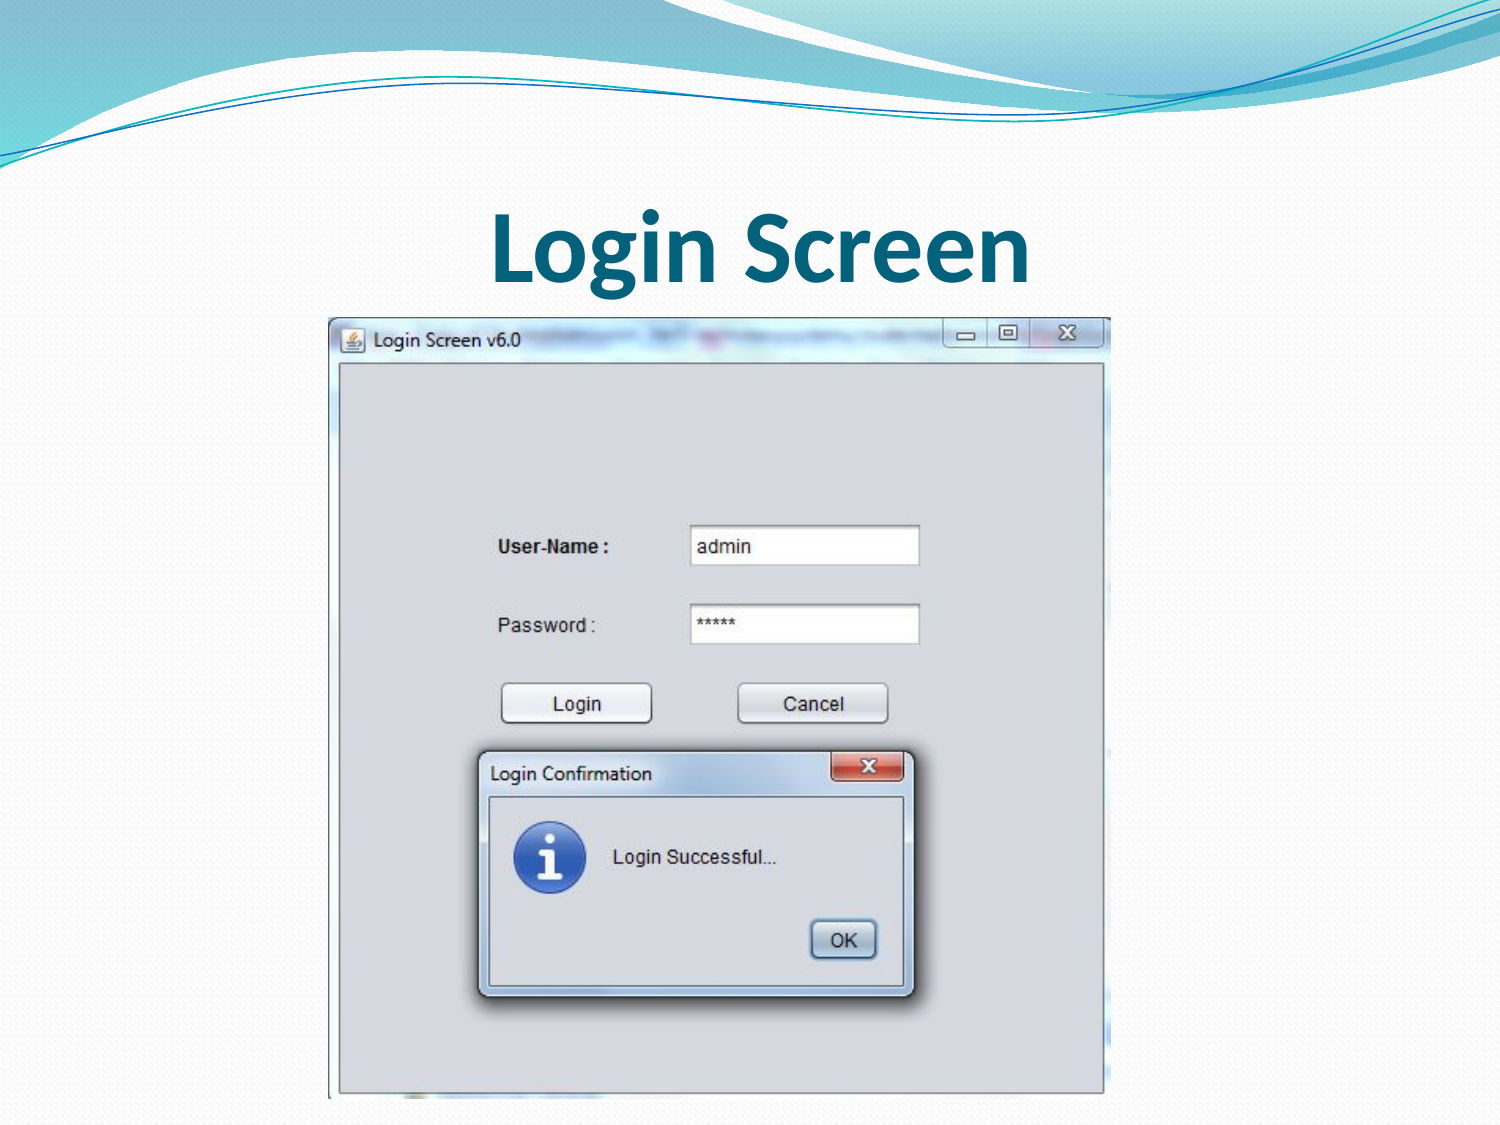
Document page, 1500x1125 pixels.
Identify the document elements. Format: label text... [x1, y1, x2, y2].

title Login Screen [75, 115, 1425, 303]
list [327, 317, 1111, 1099]
